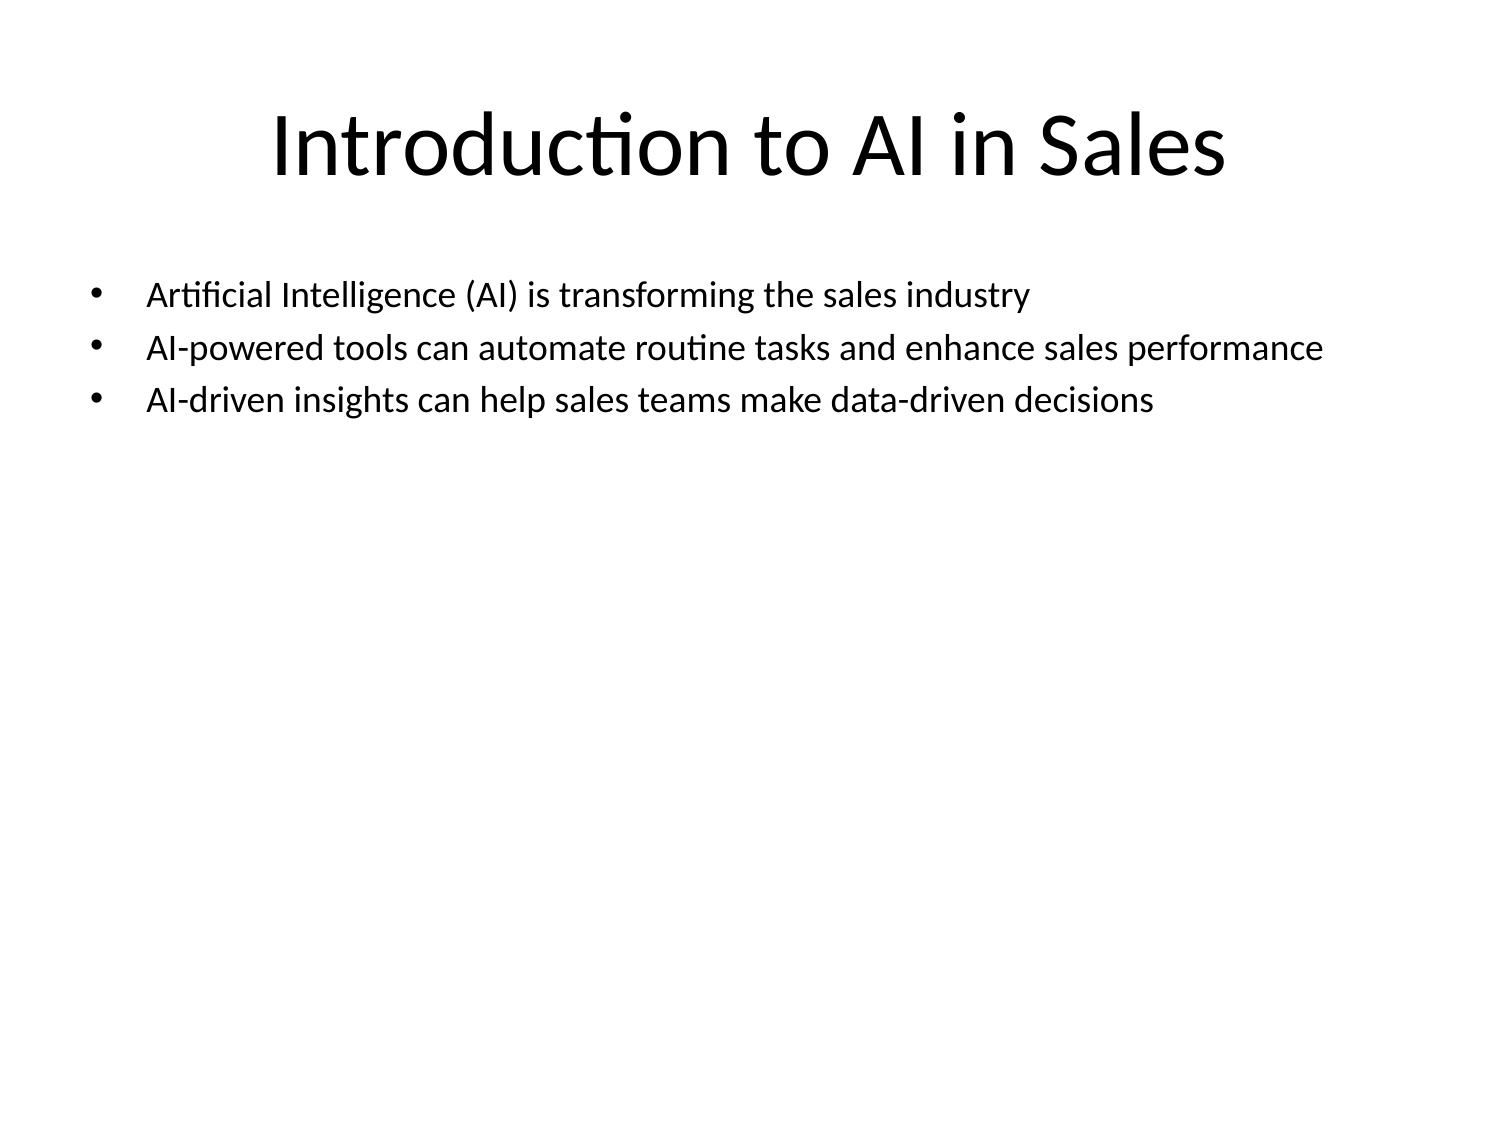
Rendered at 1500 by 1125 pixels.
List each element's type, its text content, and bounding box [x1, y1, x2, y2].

list Artificial Intelligence (AI) is transforming the sales industry AI-powered tools can automate routine tasks and enhance sales performance AI-driven insights can help sales teams make data-driven decisions [75, 262, 1425, 1005]
title Introduction to AI in Sales [75, 45, 1425, 233]
